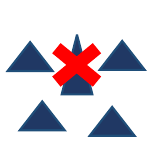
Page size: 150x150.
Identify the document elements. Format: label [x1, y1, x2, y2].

text_box [17, 99, 67, 132]
text_box [52, 43, 102, 87]
text_box [87, 105, 137, 137]
text_box [97, 39, 147, 71]
text_box [5, 40, 55, 73]
text_box [71, 34, 83, 55]
text_box [60, 75, 94, 96]
